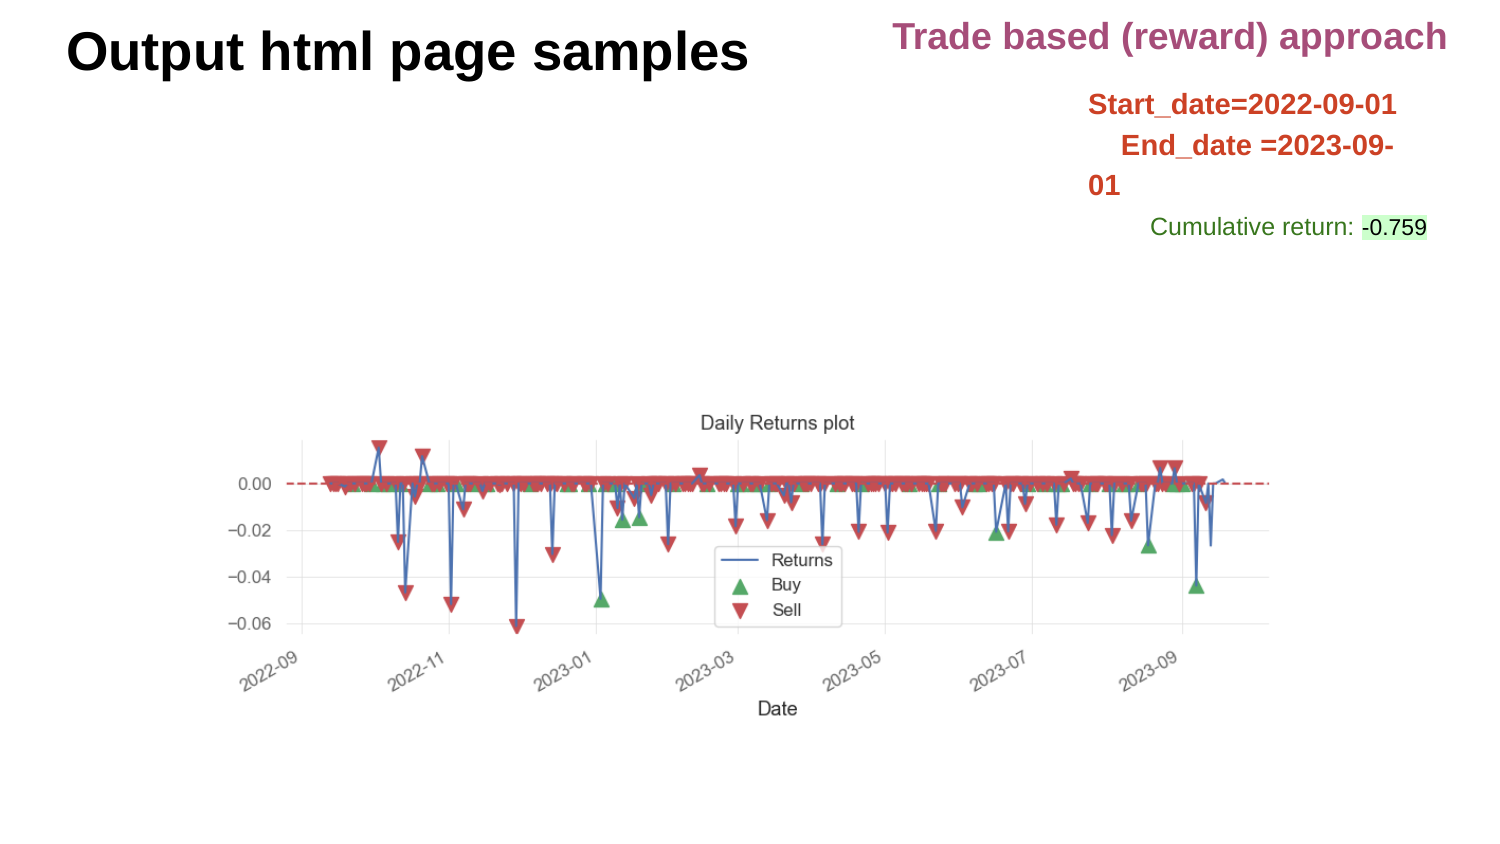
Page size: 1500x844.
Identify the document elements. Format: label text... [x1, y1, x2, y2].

text_box Trade based (reward) approach [877, 0, 1481, 99]
text_box Start_date=2022-09-01 End_date =2023-09-01 [1043, 65, 1418, 195]
picture [126, 126, 1397, 763]
text_box Cumulative return: -0.759 [1402, 195, 1479, 275]
title Output html page samples [51, 0, 877, 95]
